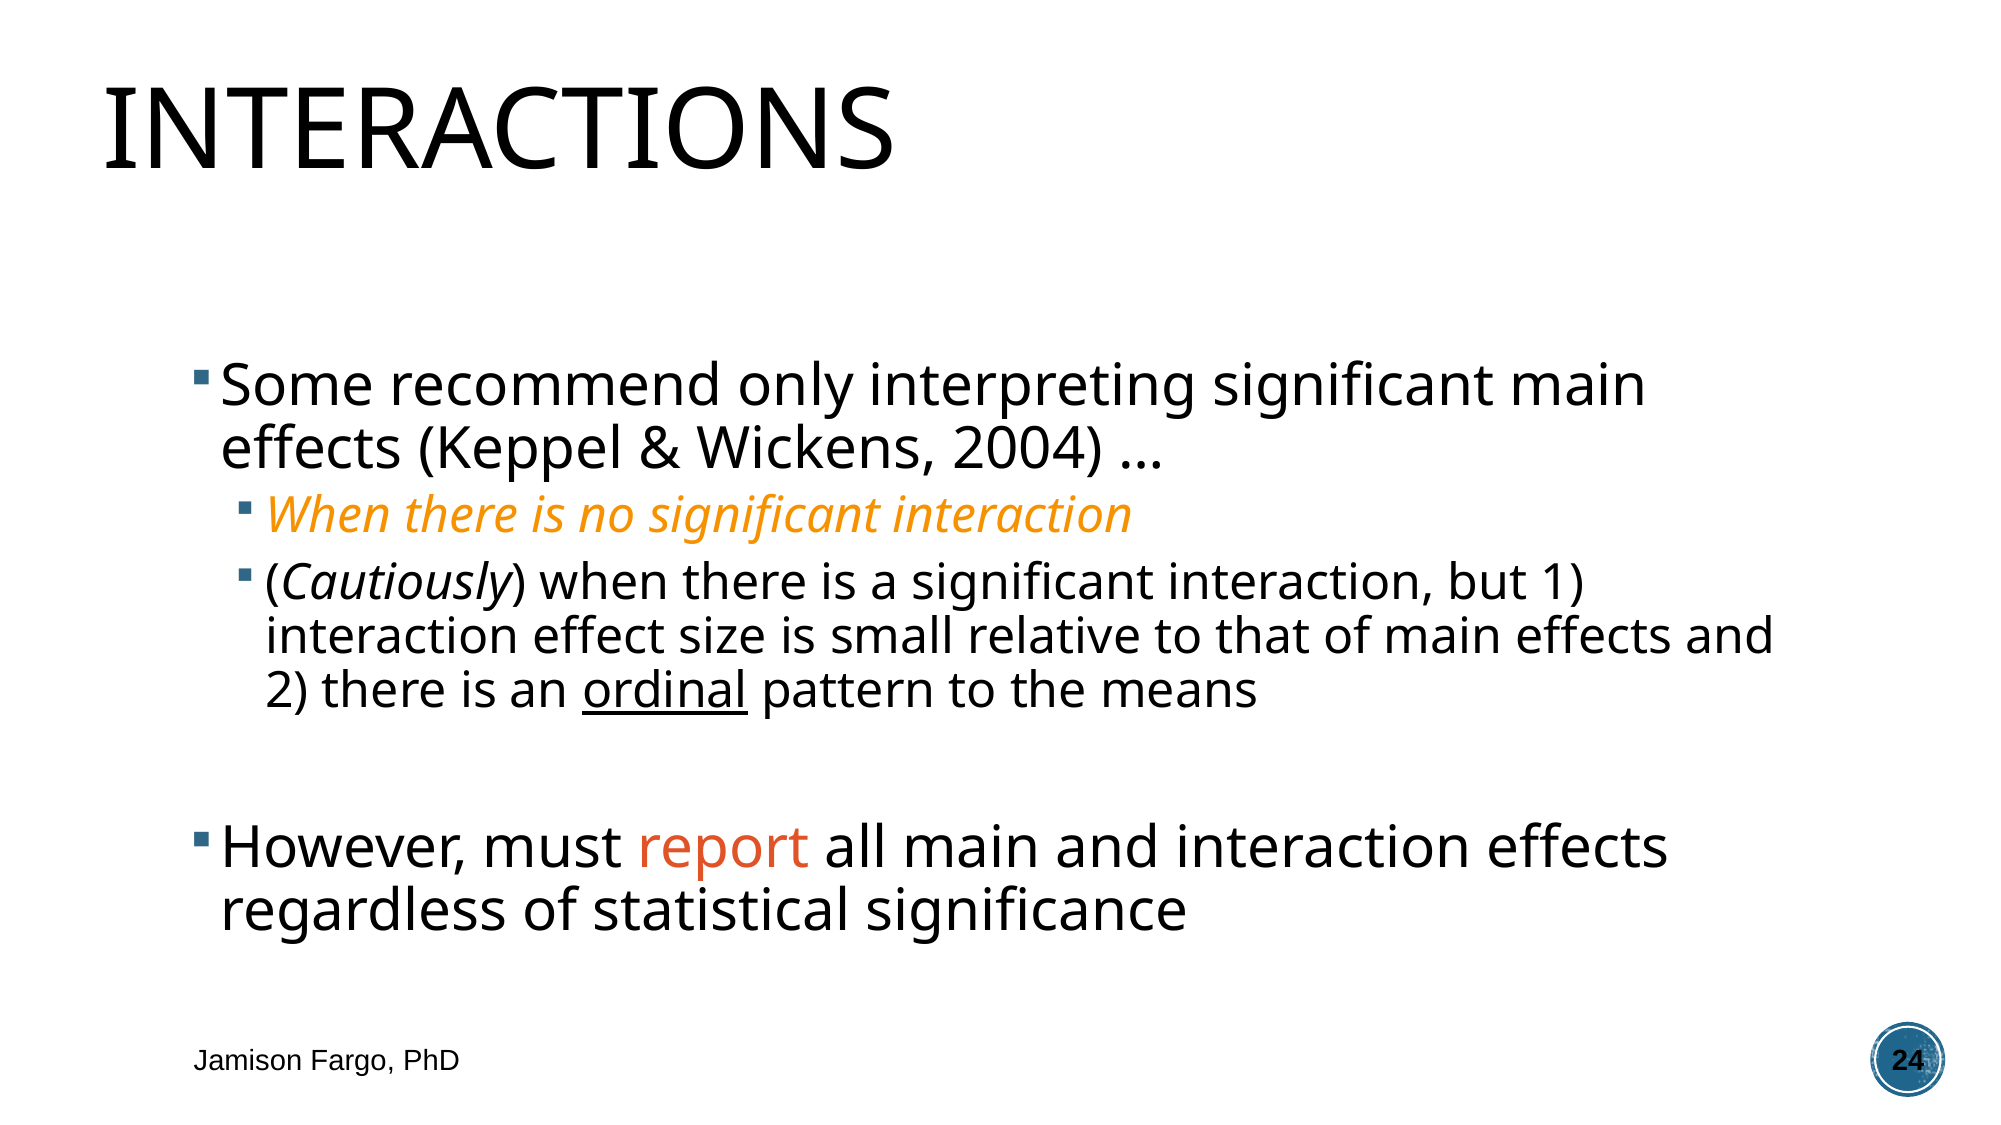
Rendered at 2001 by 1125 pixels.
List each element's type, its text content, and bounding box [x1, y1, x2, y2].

footer Jamison Fargo, PhD [178, 1028, 1217, 1089]
slide_number 24 [1855, 1028, 1961, 1089]
list Some recommend only interpreting significant main effects (Keppel & Wickens, 2004) … When there is no significant interaction (Cautiously) when there is a significant interaction, but 1) interaction effect size is small relative to that of main effects and 2) there is an ordinal pattern to the means However, must report all main and interaction effects regardless of statistical significance [175, 348, 1826, 1013]
title Interactions [87, 0, 1738, 264]
